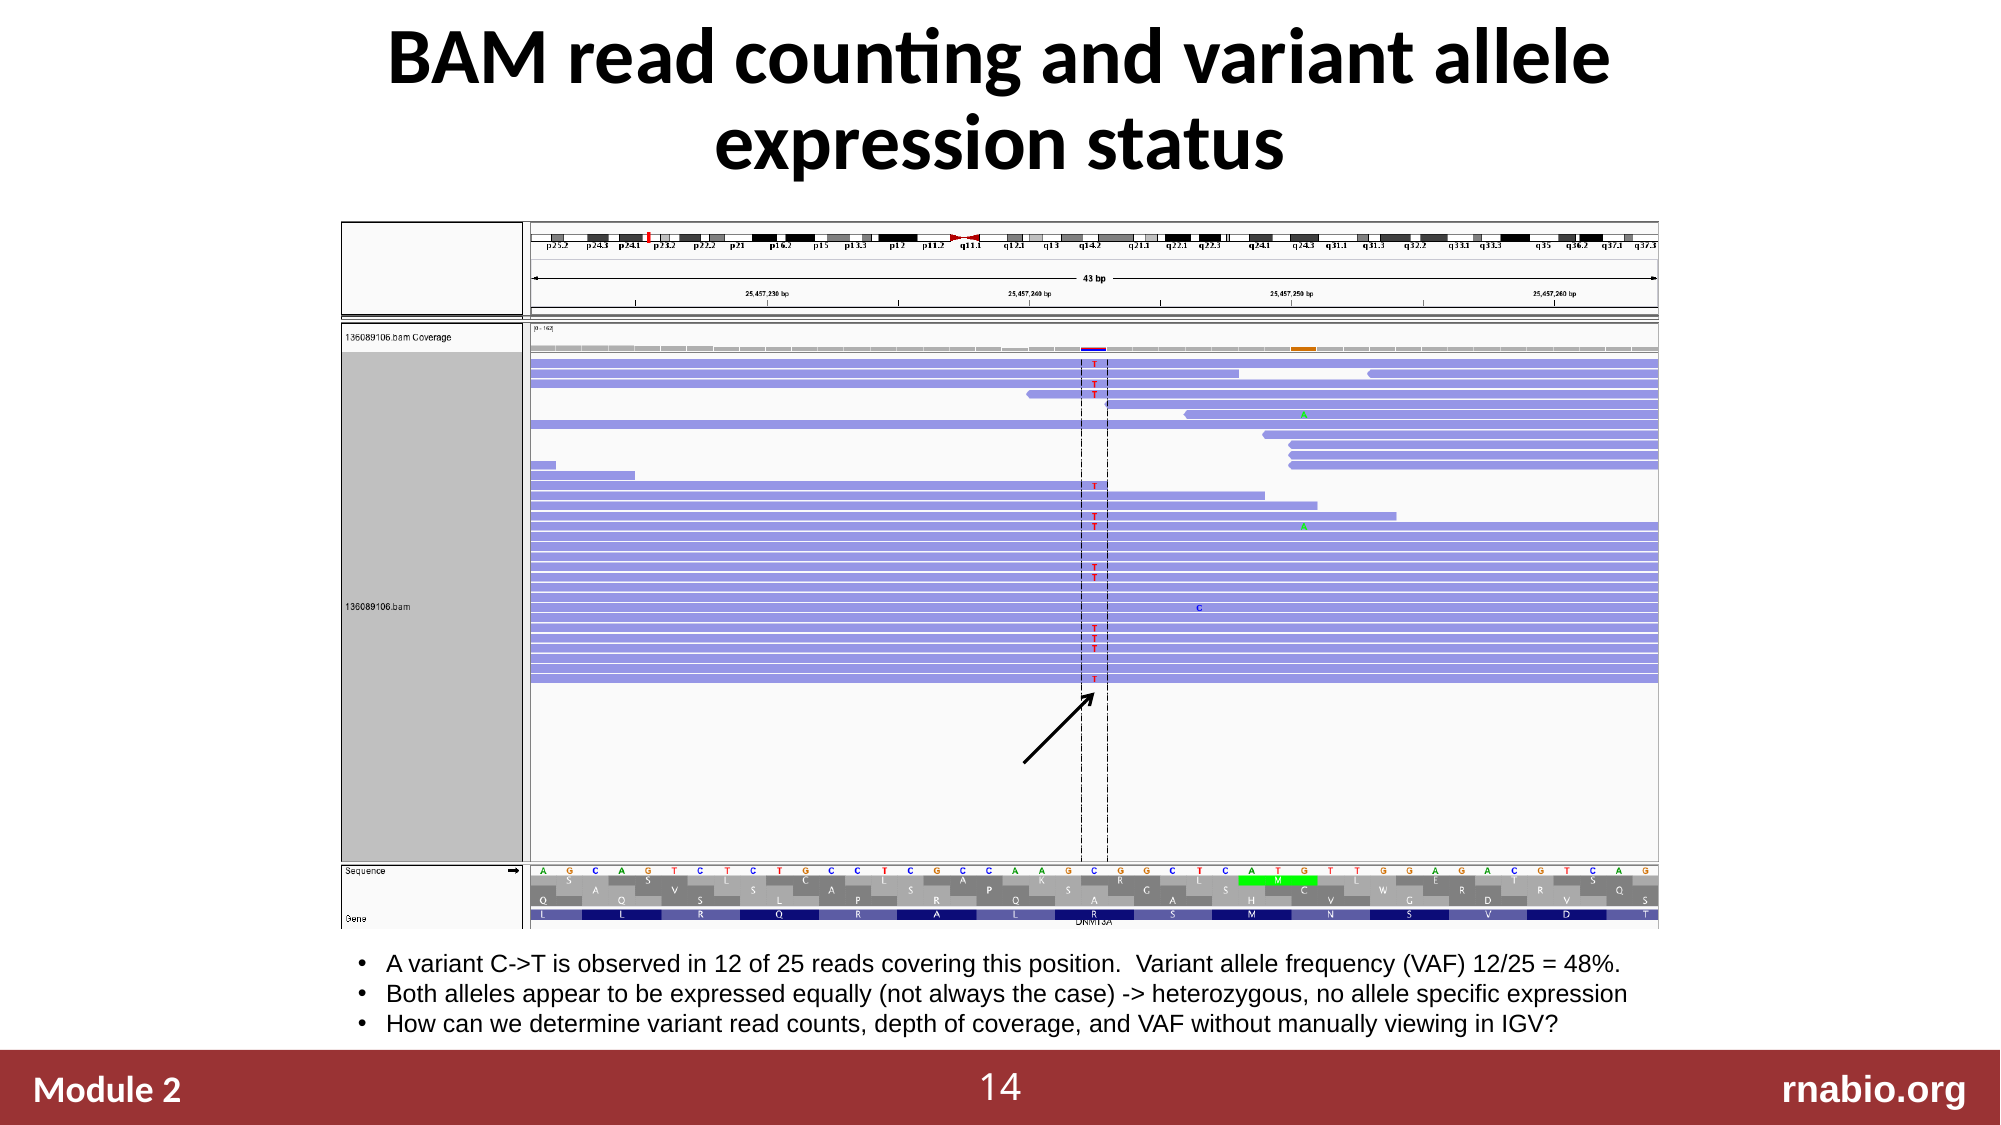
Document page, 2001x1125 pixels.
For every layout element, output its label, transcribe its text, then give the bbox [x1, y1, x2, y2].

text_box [1023, 692, 1095, 764]
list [334, 221, 1665, 929]
text_box A variant C->T is observed in 12 of 25 reads covering this position. Variant allele frequency (VAF) 12/25 = 48%. Both alleles appear to be expressed equally (not always the case) -> heterozygous, no allele specific expression How can we determine variant read counts, depth of coverage, and VAF without manually viewing in IGV? [343, 940, 1646, 1045]
title BAM read counting and variant allele expression status [275, 7, 1725, 195]
